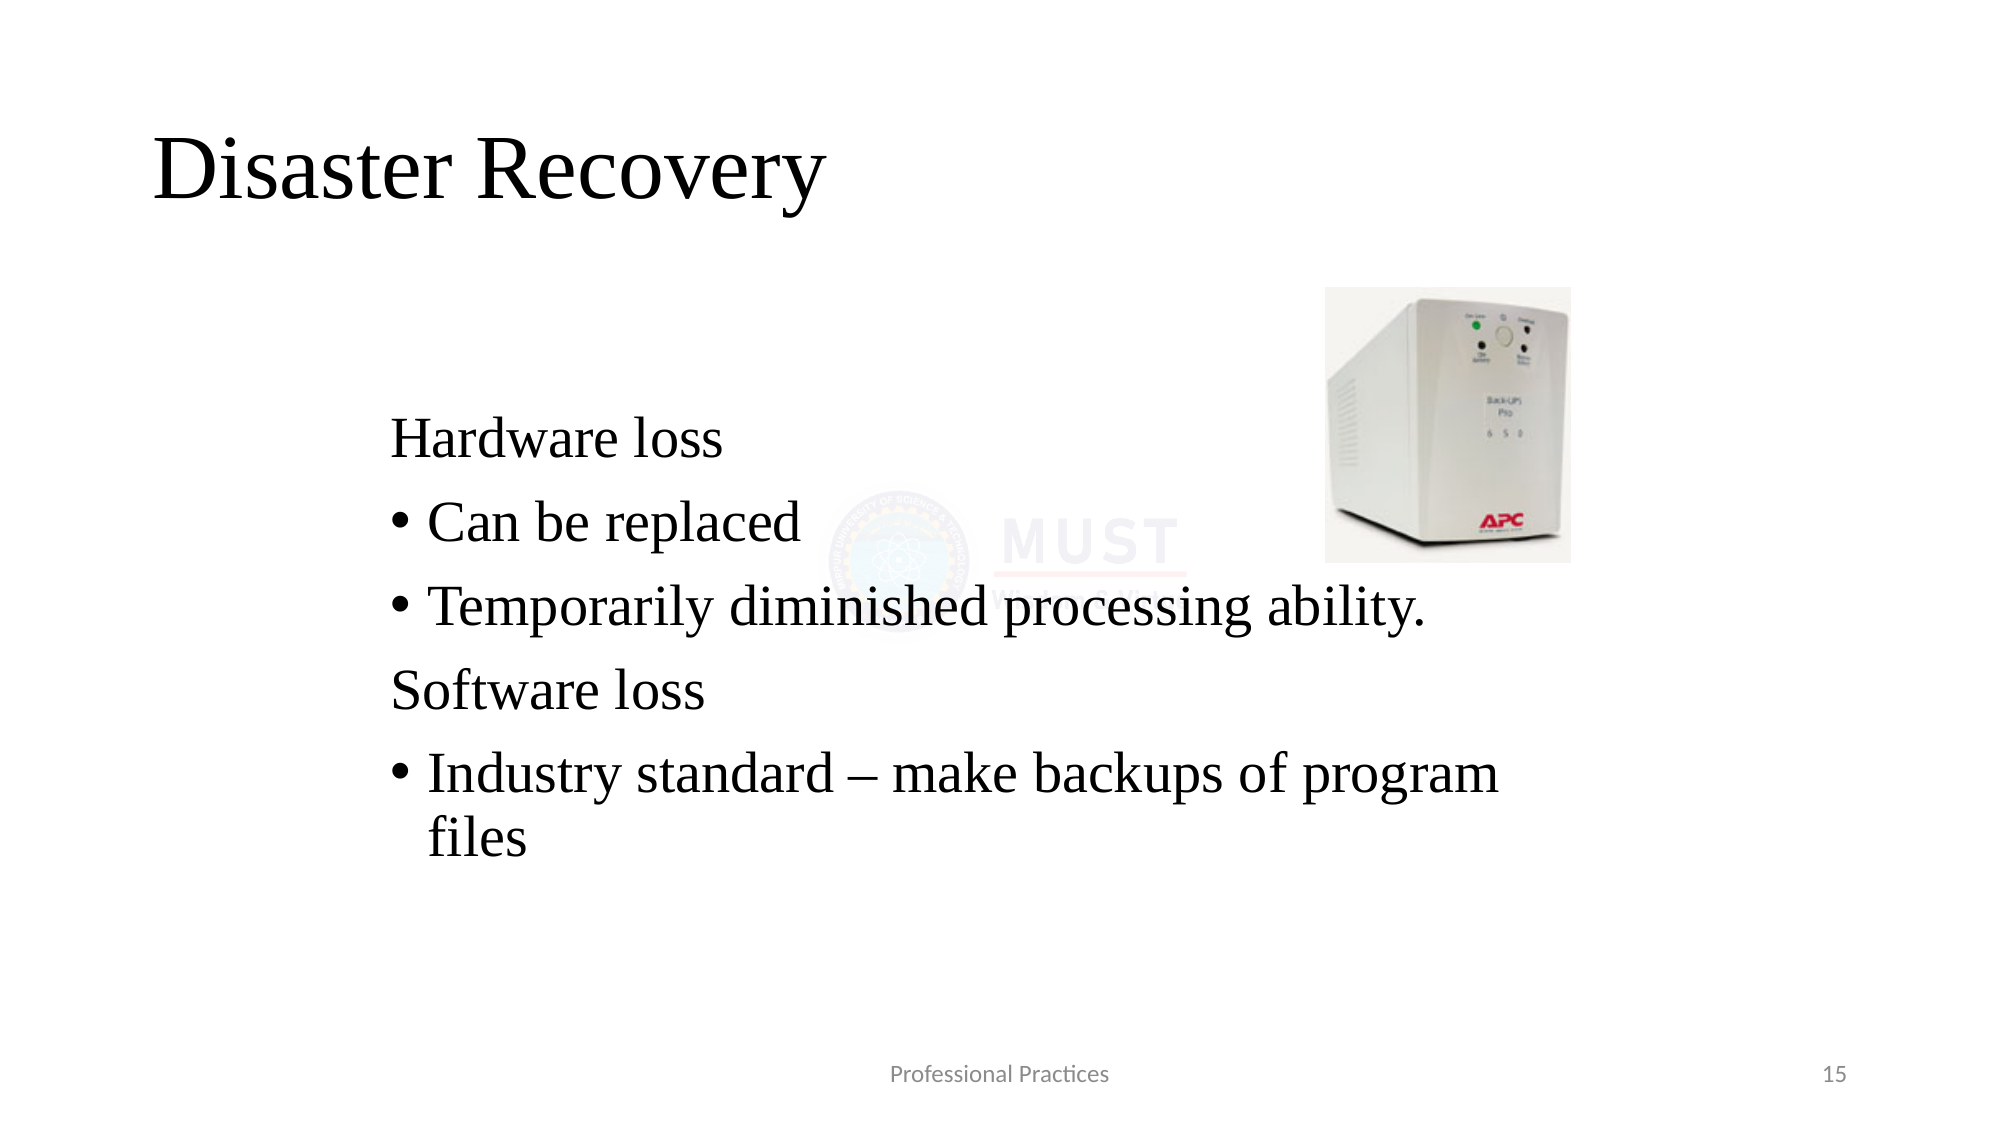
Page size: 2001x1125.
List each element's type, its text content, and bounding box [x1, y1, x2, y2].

title Disaster Recovery [137, 59, 1863, 278]
slide_number 15 [1412, 1042, 1863, 1103]
picture [1324, 287, 1571, 563]
list Hardware loss Can be replaced Temporarily diminished processing ability. Software loss Industry standard – make backups of program files [375, 399, 1625, 988]
footer Professional Practices [662, 1042, 1338, 1103]
